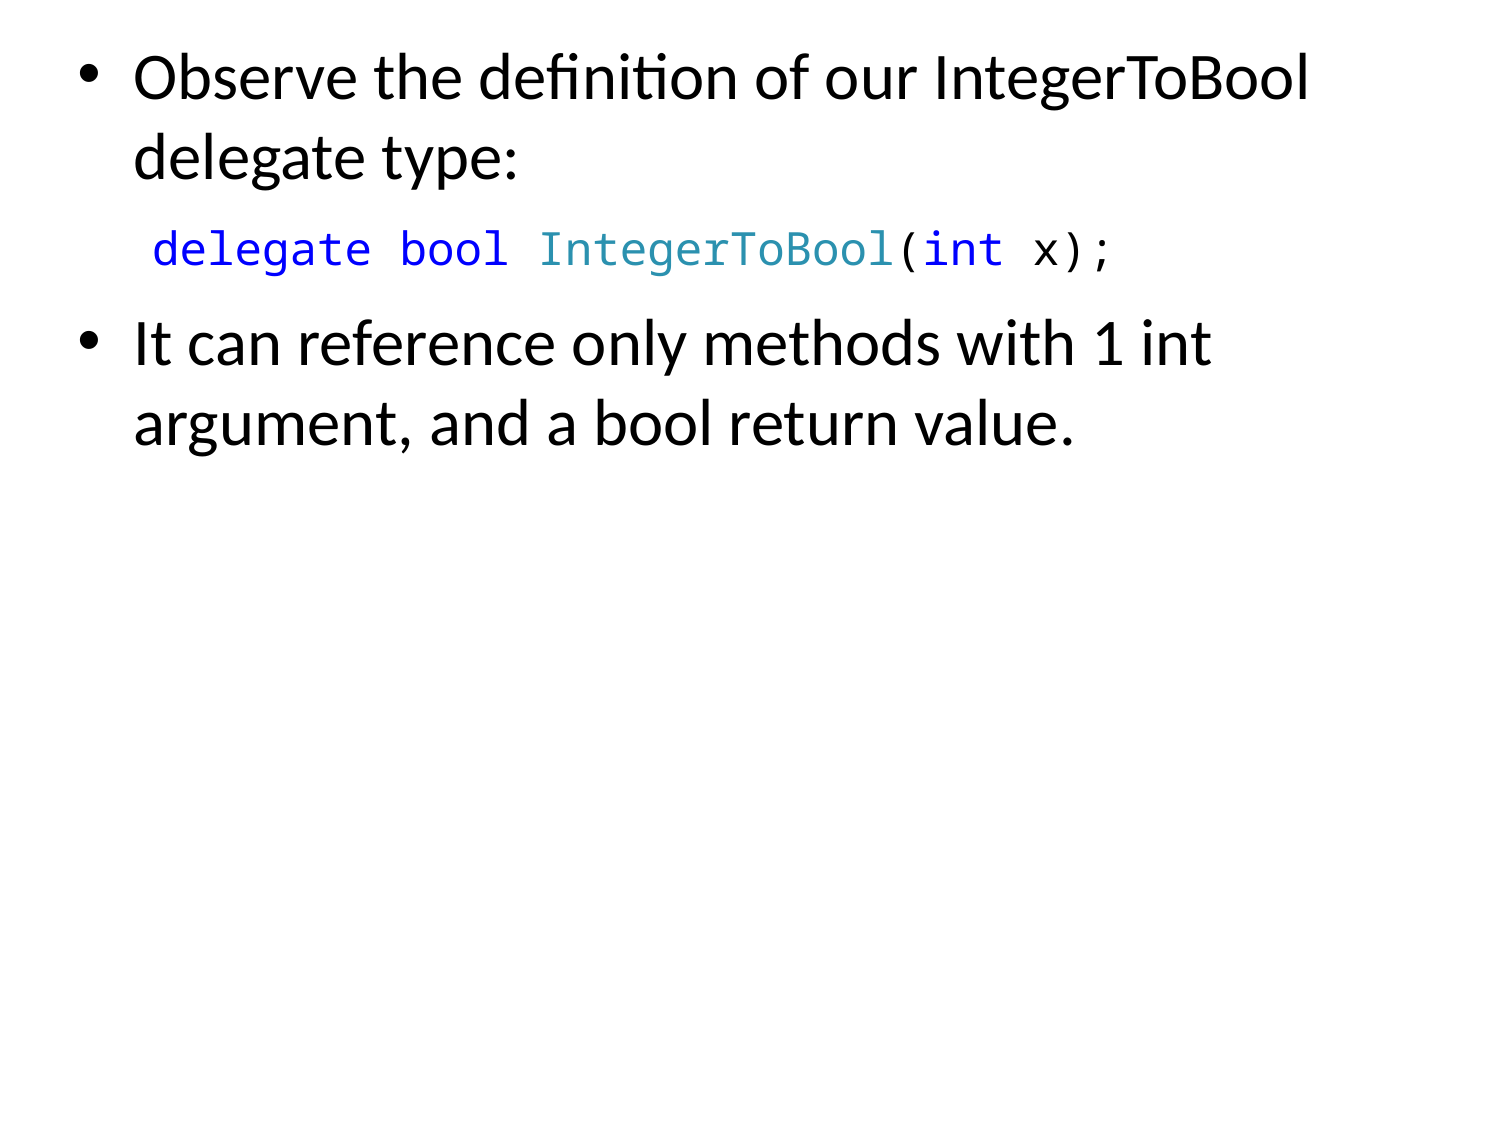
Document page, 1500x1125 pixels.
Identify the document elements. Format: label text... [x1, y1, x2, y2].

list Observe the definition of our IntegerToBool delegate type: It can reference only methods with 1 int argument, and a bool return value. [62, 24, 1500, 1075]
text_box delegate bool IntegerToBool(int x); [137, 212, 1175, 283]
